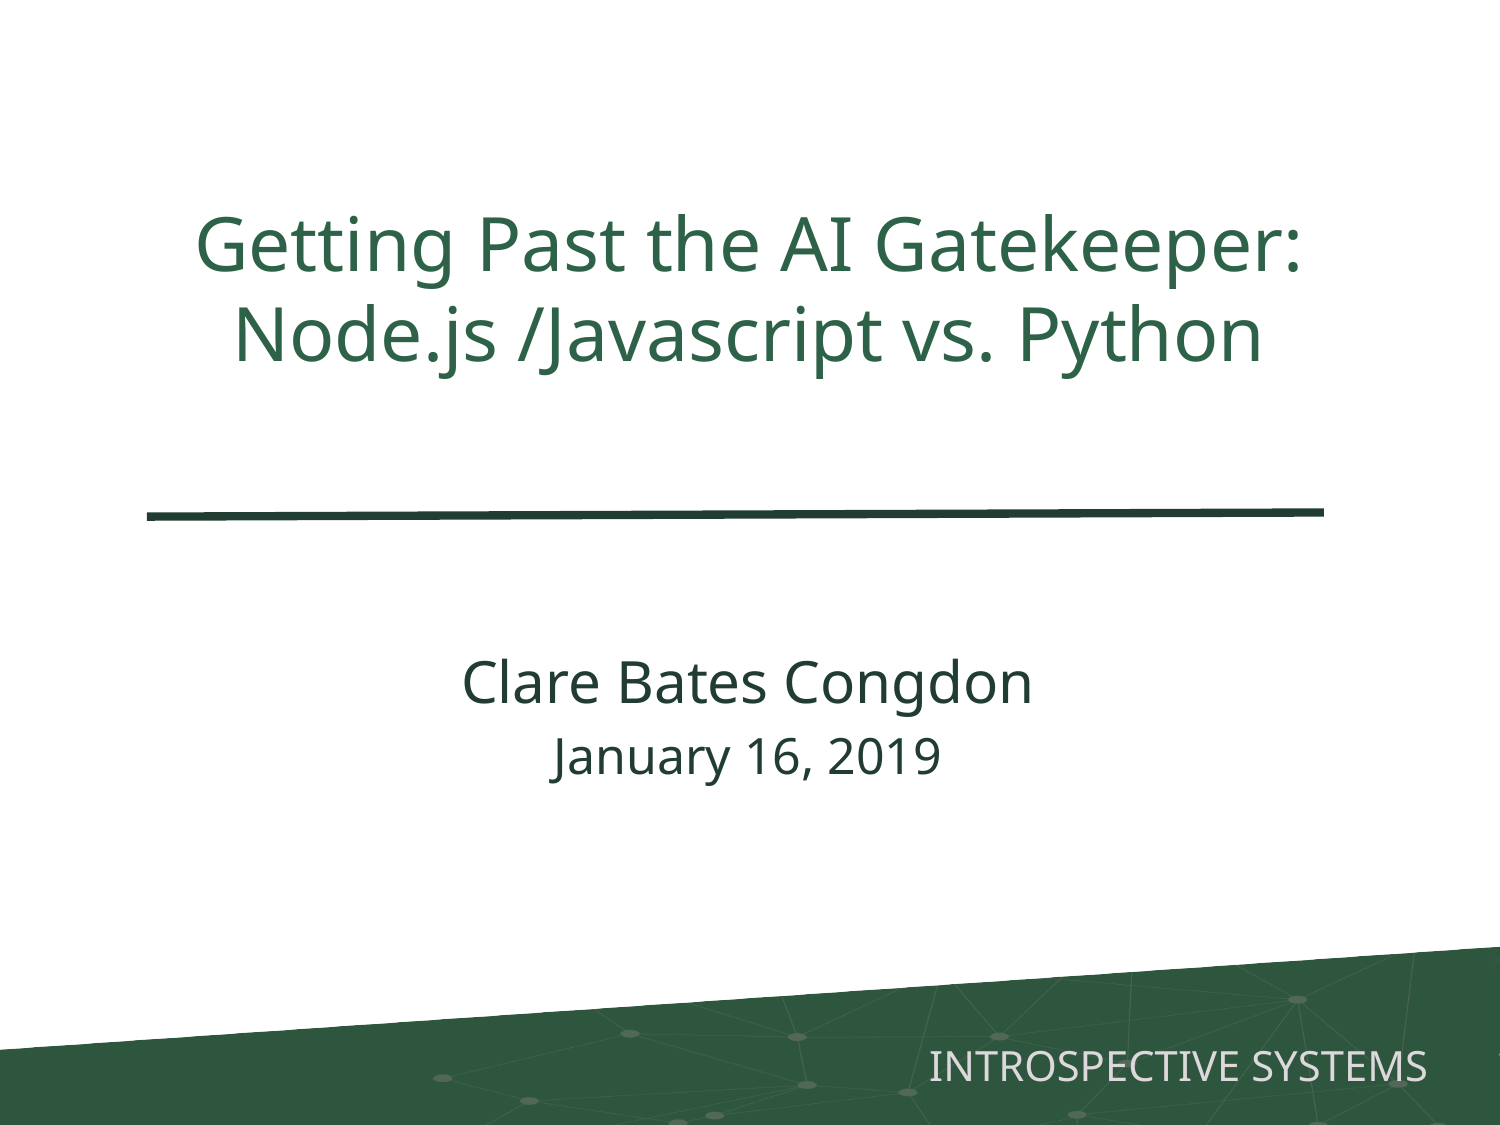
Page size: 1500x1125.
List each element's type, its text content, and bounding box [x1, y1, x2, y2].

title Getting Past the AI Gatekeeper: Node.js /Javascript vs. Python [82, 130, 1416, 443]
picture [0, 936, 1500, 1125]
subtitle Clare Bates Congdon January 16, 2019 [222, 637, 1273, 856]
